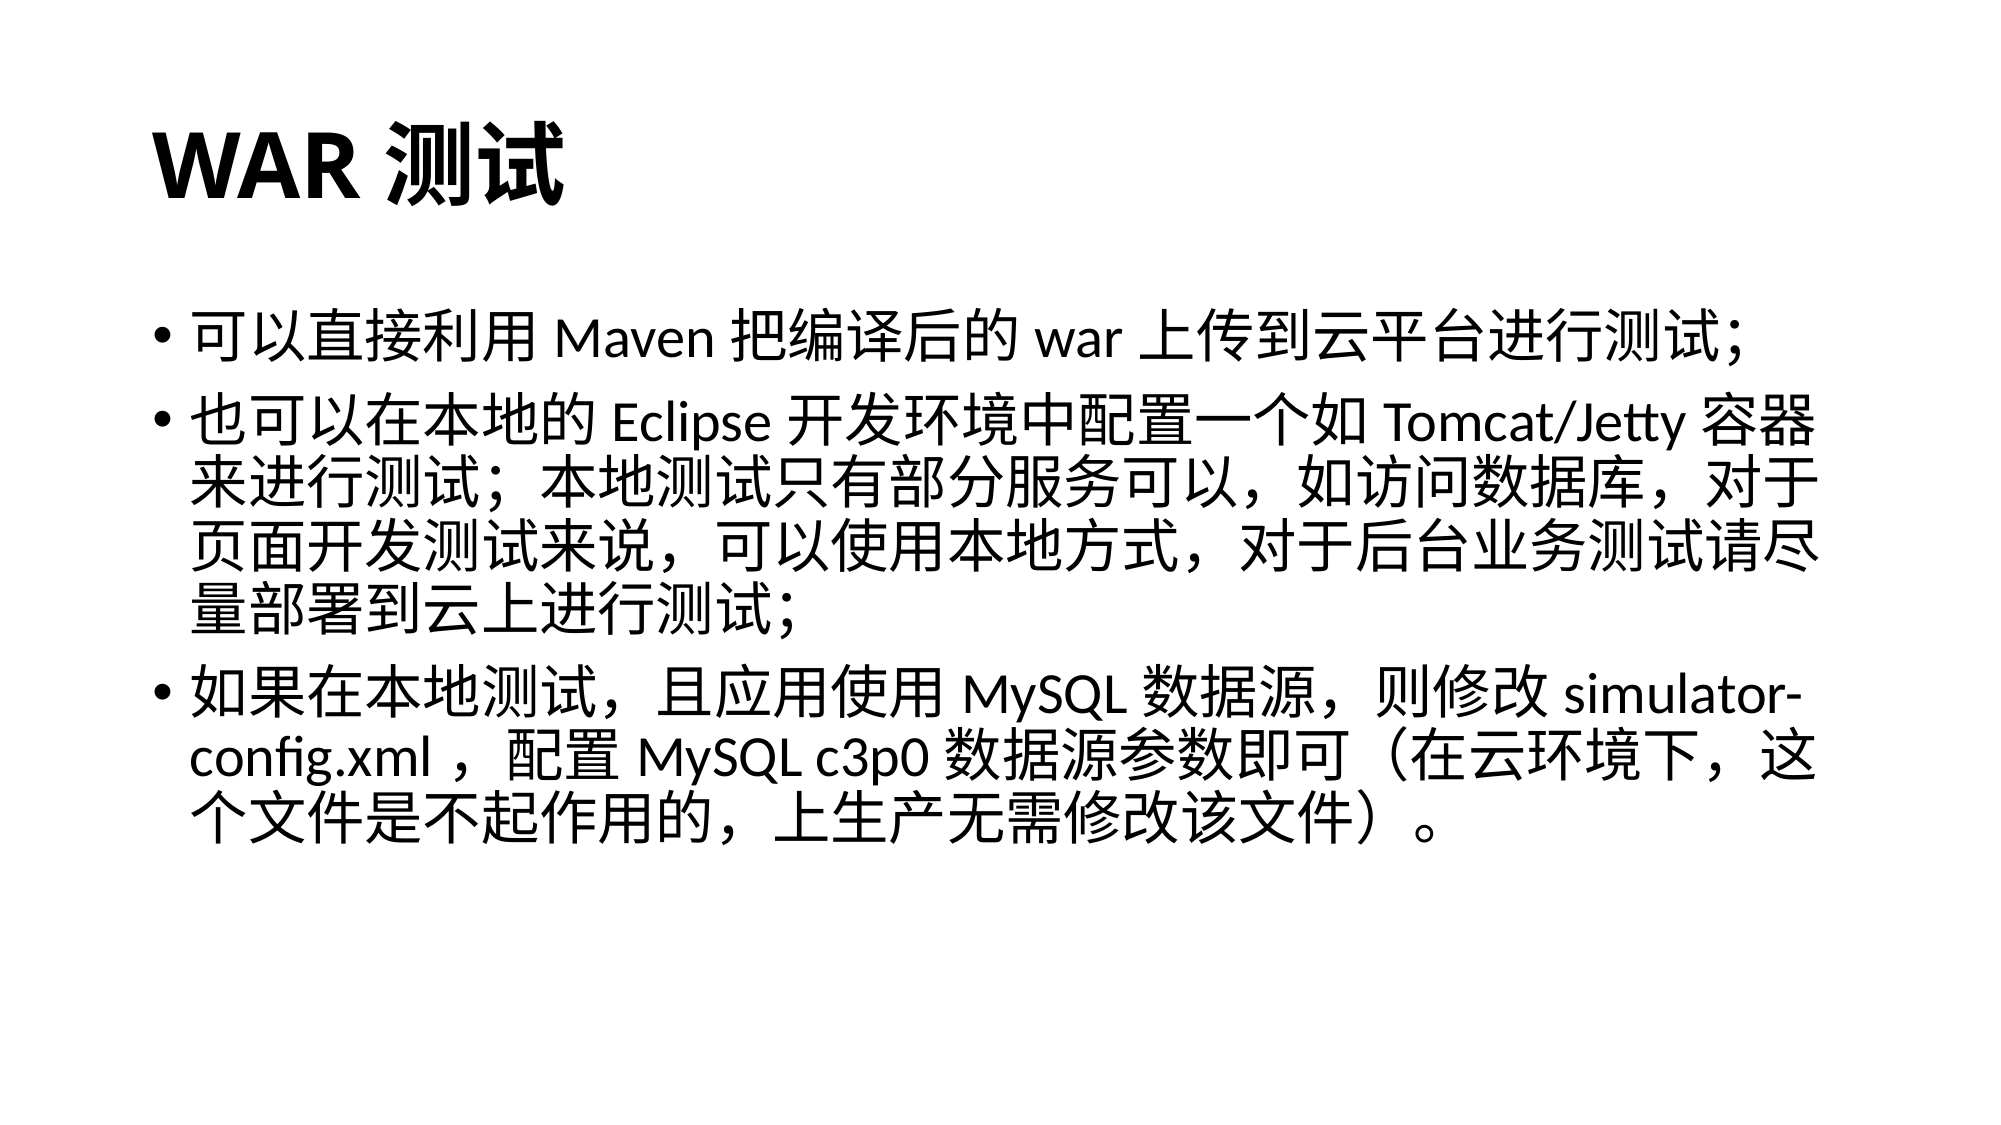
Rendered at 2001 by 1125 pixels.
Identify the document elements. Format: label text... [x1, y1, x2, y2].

title WAR测试 [137, 59, 1863, 278]
list 可以直接利用Maven把编译后的war上传到云平台进行测试； 也可以在本地的Eclipse开发环境中配置一个如Tomcat/Jetty容器来进行测试；本地测试只有部分服务可以，如访问数据库，对于页面开发测试来说，可以使用本地方式，对于后台业务测试请尽量部署到云上进行测试； 如果在本地测试，且应用使用MySQL数据源，则修改simulator-config.xml，配置MySQL c3p0数据源参数即可（在云环境下，这个文件是不起作用的，上生产无需修改该文件）。 [137, 299, 1863, 1014]
